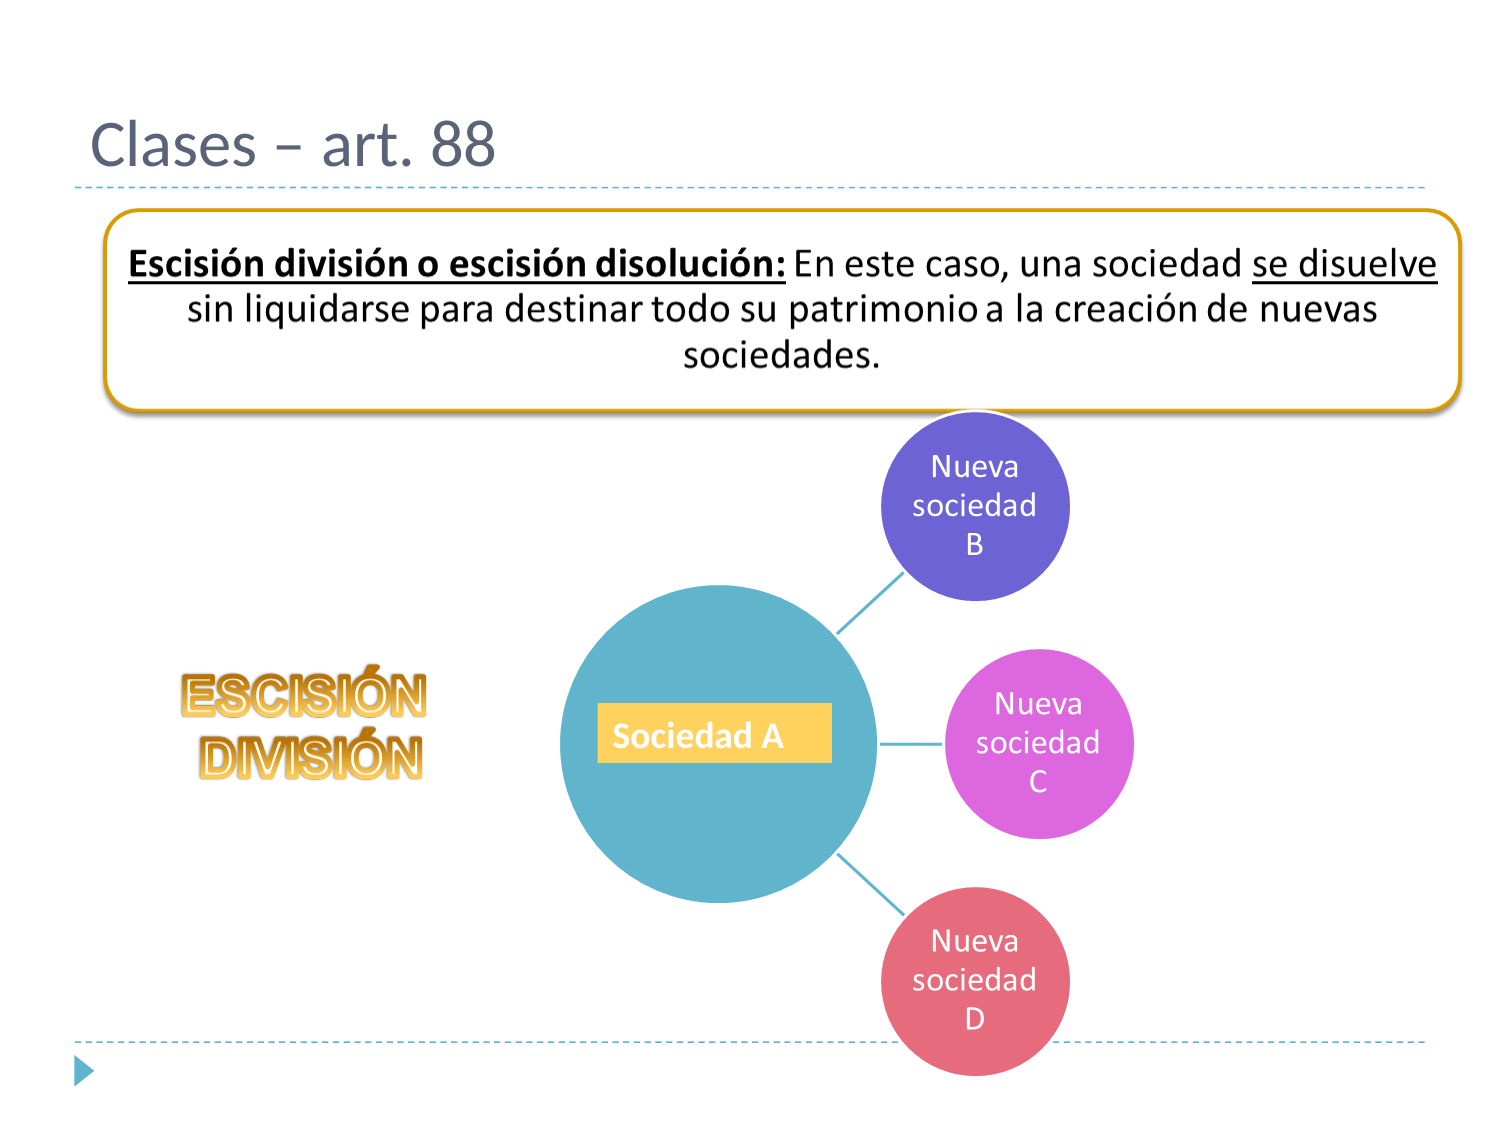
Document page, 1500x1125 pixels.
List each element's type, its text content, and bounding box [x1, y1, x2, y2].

picture [163, 655, 446, 799]
picture [499, 408, 1500, 1080]
title Clases – art. 88 [75, 24, 1425, 188]
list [94, 205, 1471, 519]
